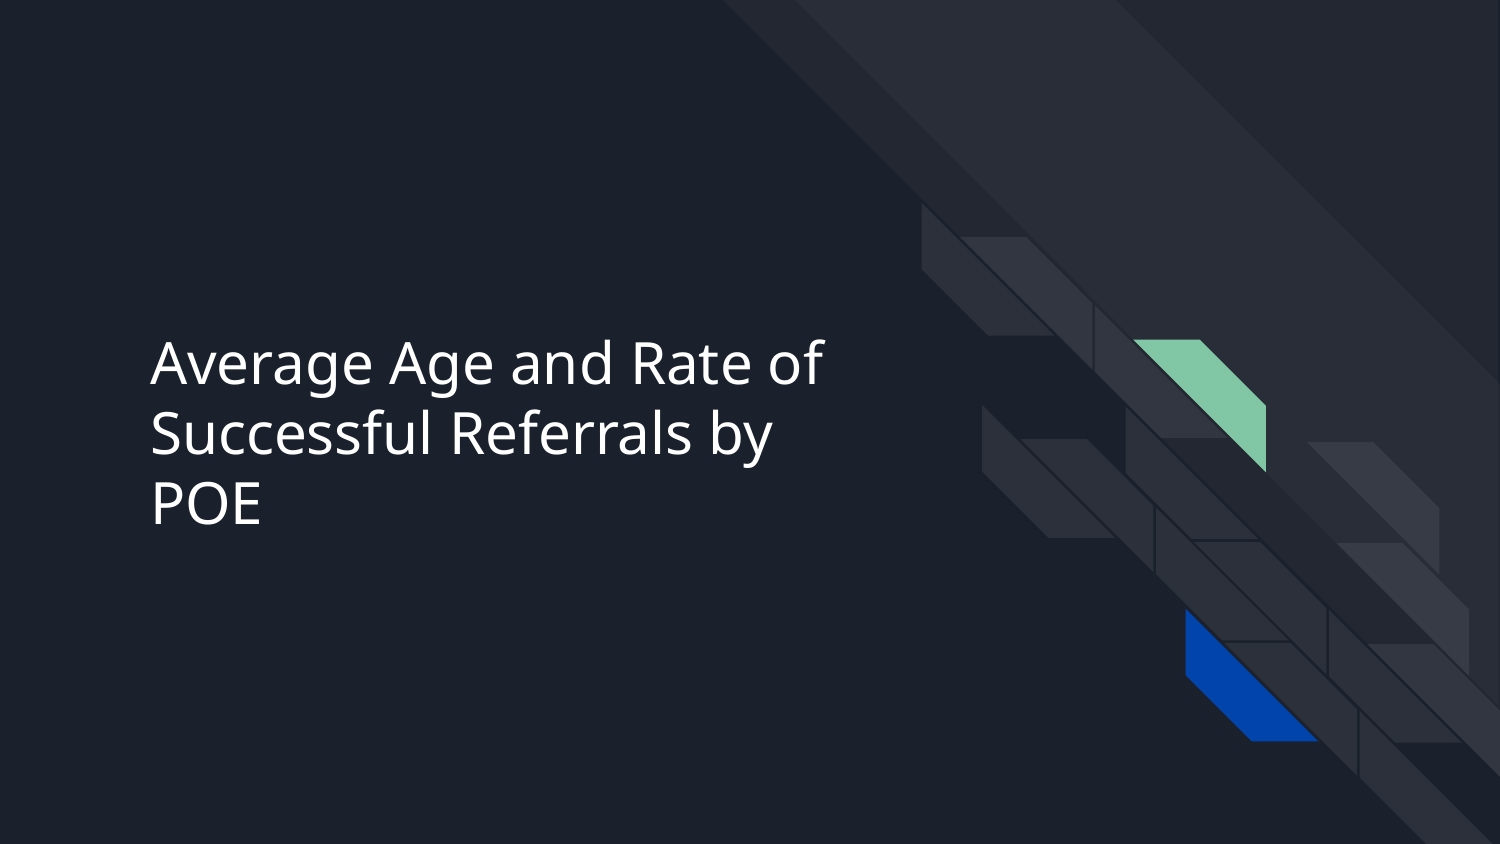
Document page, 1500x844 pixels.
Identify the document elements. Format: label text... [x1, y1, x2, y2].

title Average Age and Rate of Successful Referrals by POE [135, 142, 888, 720]
